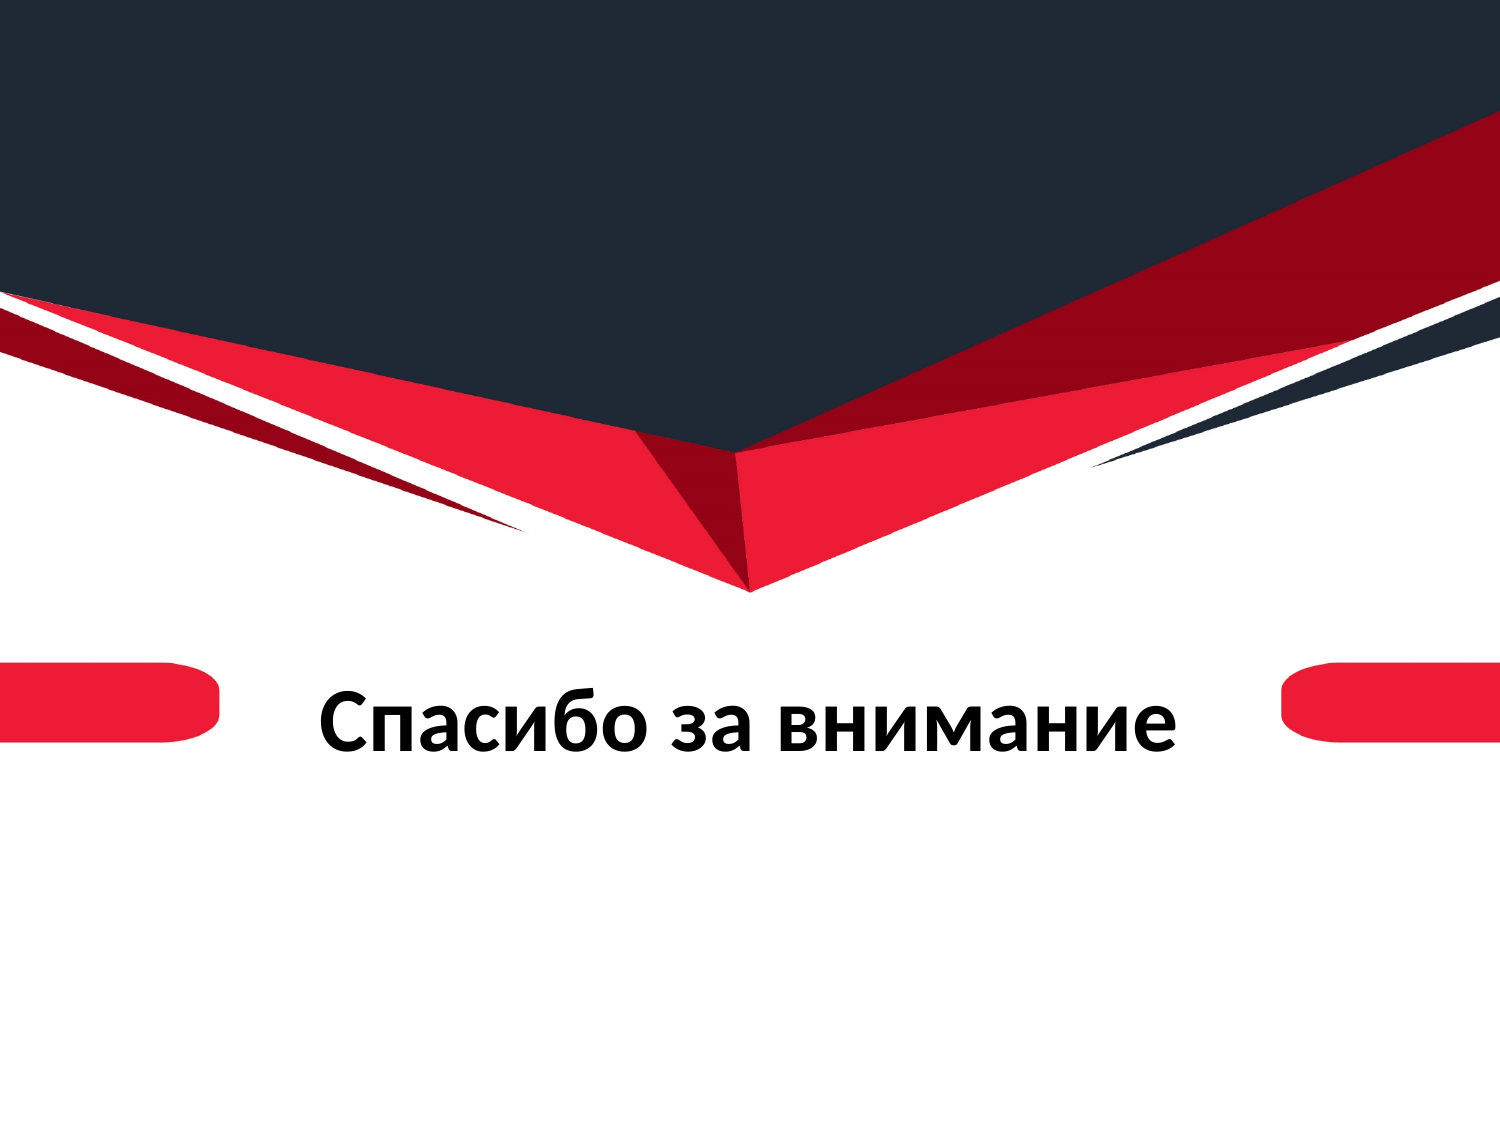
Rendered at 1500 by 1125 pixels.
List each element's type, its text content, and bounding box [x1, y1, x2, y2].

subtitle Спасибо за внимание [187, 664, 1313, 831]
picture [0, 0, 1500, 1125]
